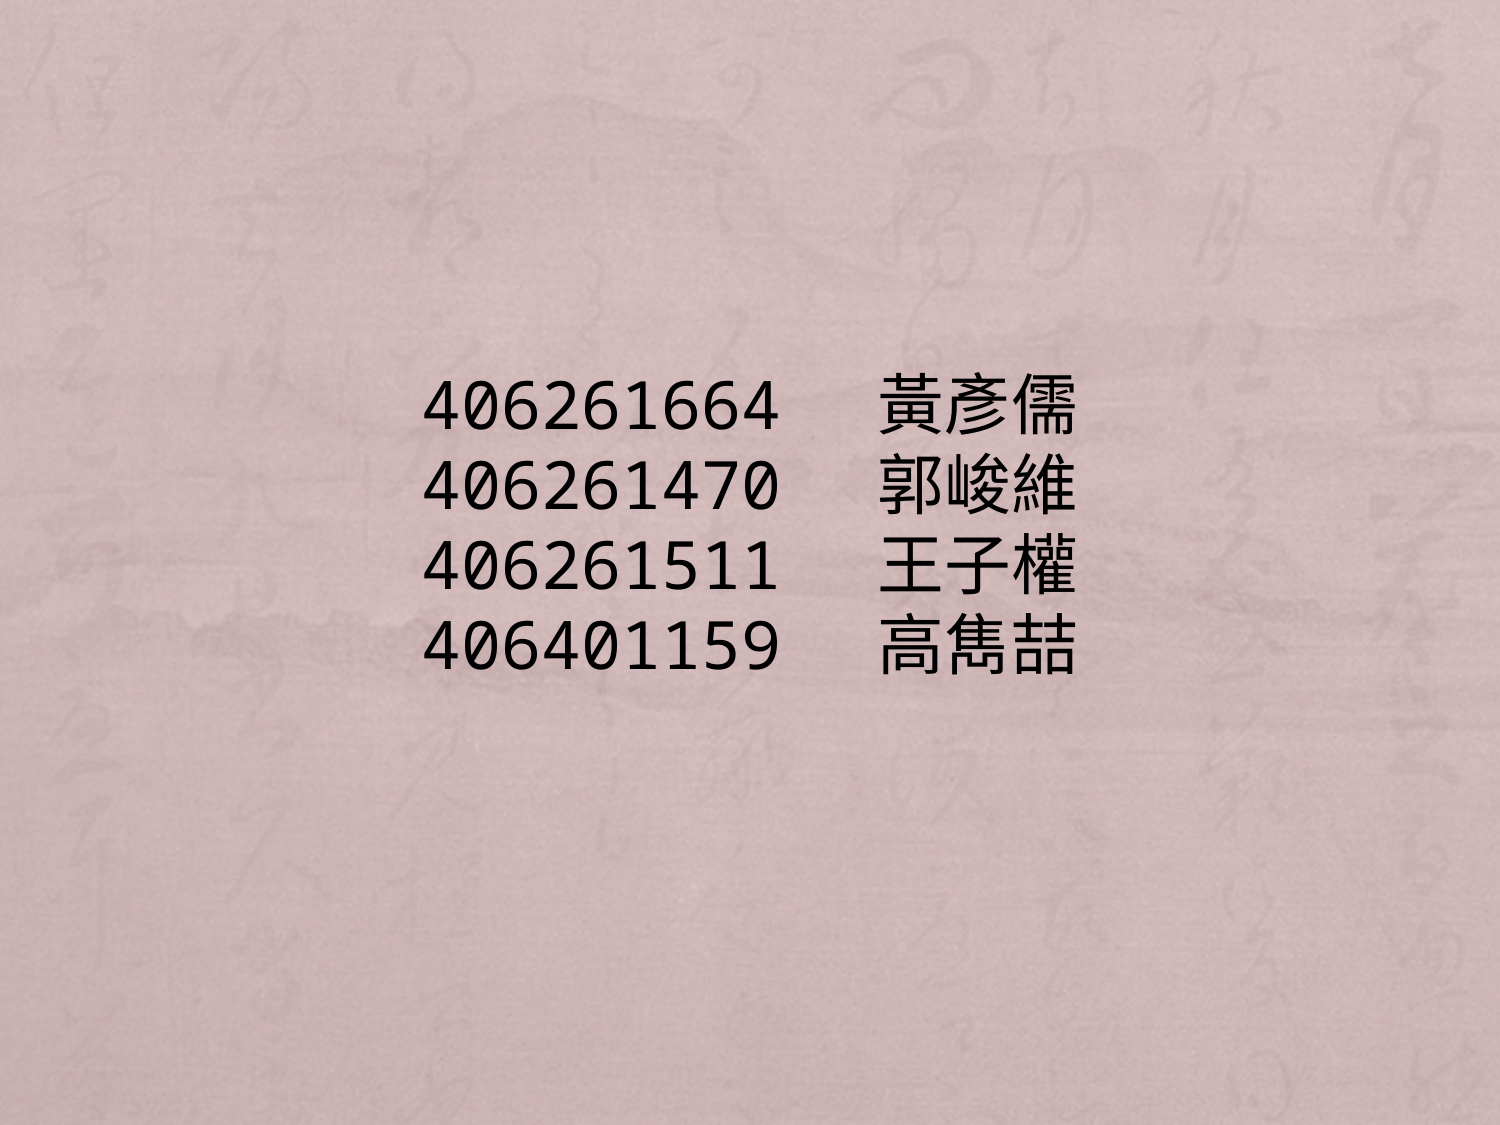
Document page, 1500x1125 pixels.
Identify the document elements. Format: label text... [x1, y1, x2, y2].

list 406261664 黃彥儒 406261470 郭峻維 406261511 王子權 406401159 高雋喆 [75, 262, 1425, 1038]
